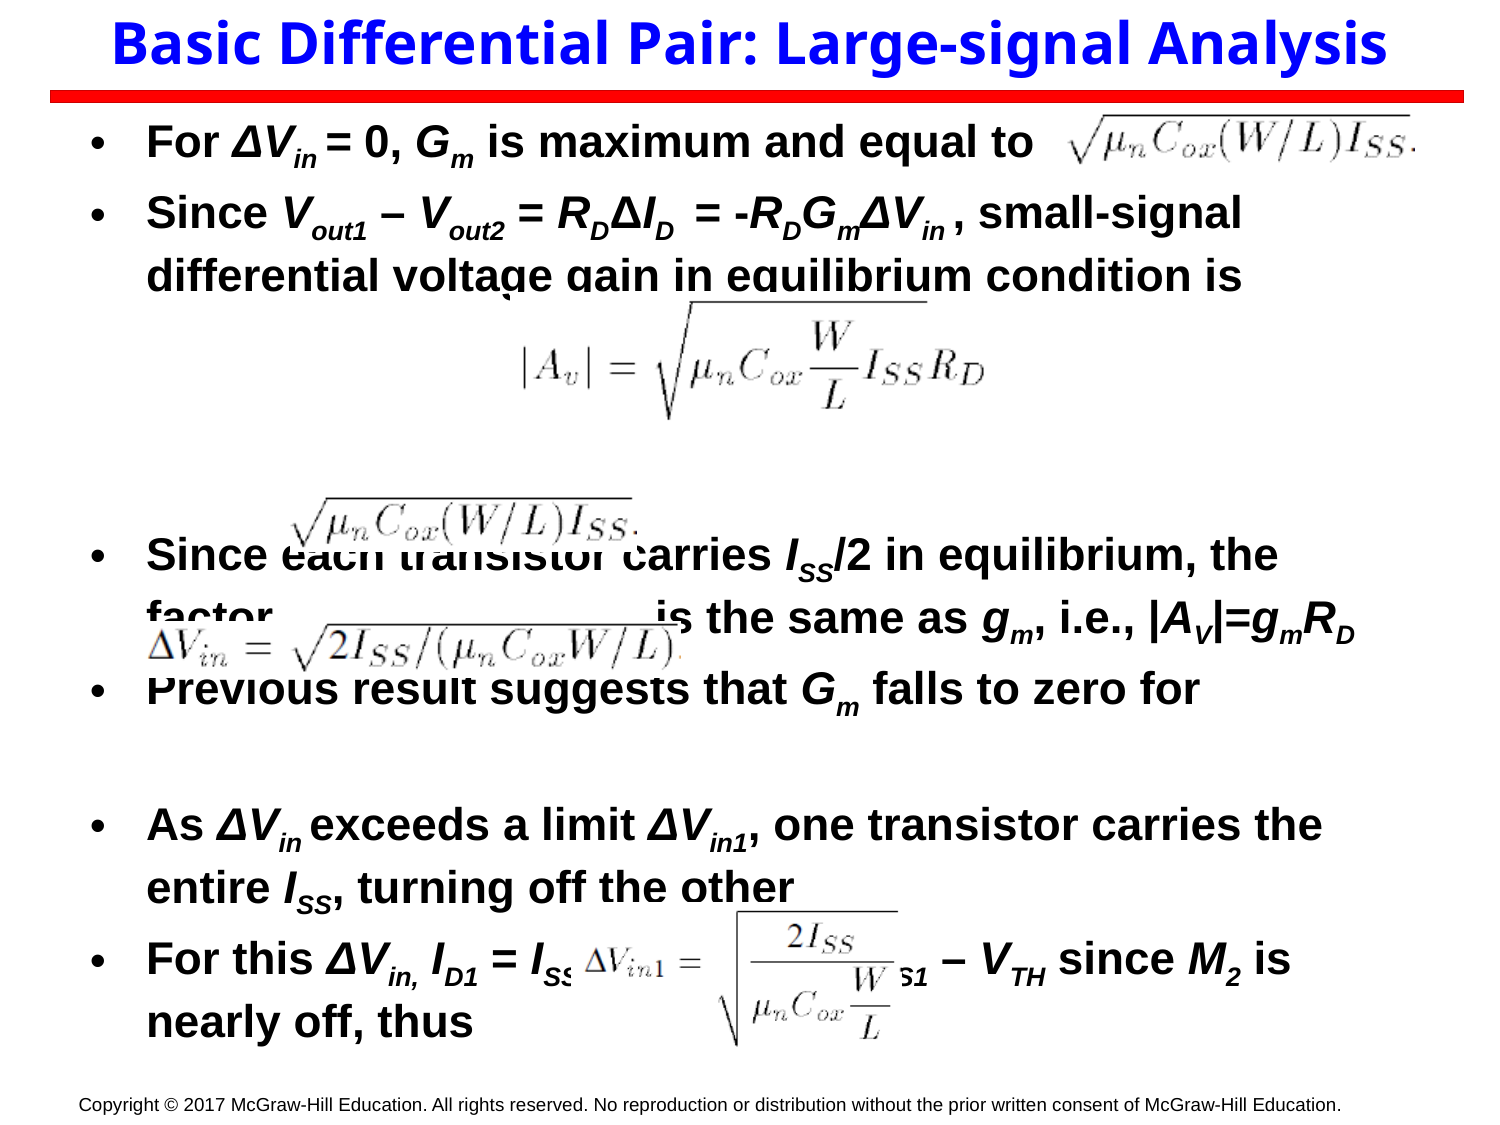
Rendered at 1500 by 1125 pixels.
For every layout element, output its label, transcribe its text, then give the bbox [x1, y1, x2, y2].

picture [571, 901, 902, 1052]
text_box For ΔVin = 0, Gm is maximum and equal to Since Vout1 – Vout2 = RDΔID = -RDGmΔVin , small-signal differential voltage gain in equilibrium condition is Since each transistor carries ISS/2 in equilibrium, the factor is the same as gm, i.e., |AV|=gmRD Previous result suggests that Gm falls to zero for As ΔVin exceeds a limit ΔVin1, one transistor carries the entire ISS, turning off the other For this ΔVin, ID1 = ISS, and ΔVin1 = VGS1 – VTH since M2 is nearly off, thus [75, 103, 1398, 476]
picture [289, 490, 637, 552]
picture [144, 621, 681, 678]
title Basic Differential Pair: Large-signal Analysis [74, 0, 1426, 89]
picture [510, 292, 990, 428]
picture [1067, 107, 1415, 169]
